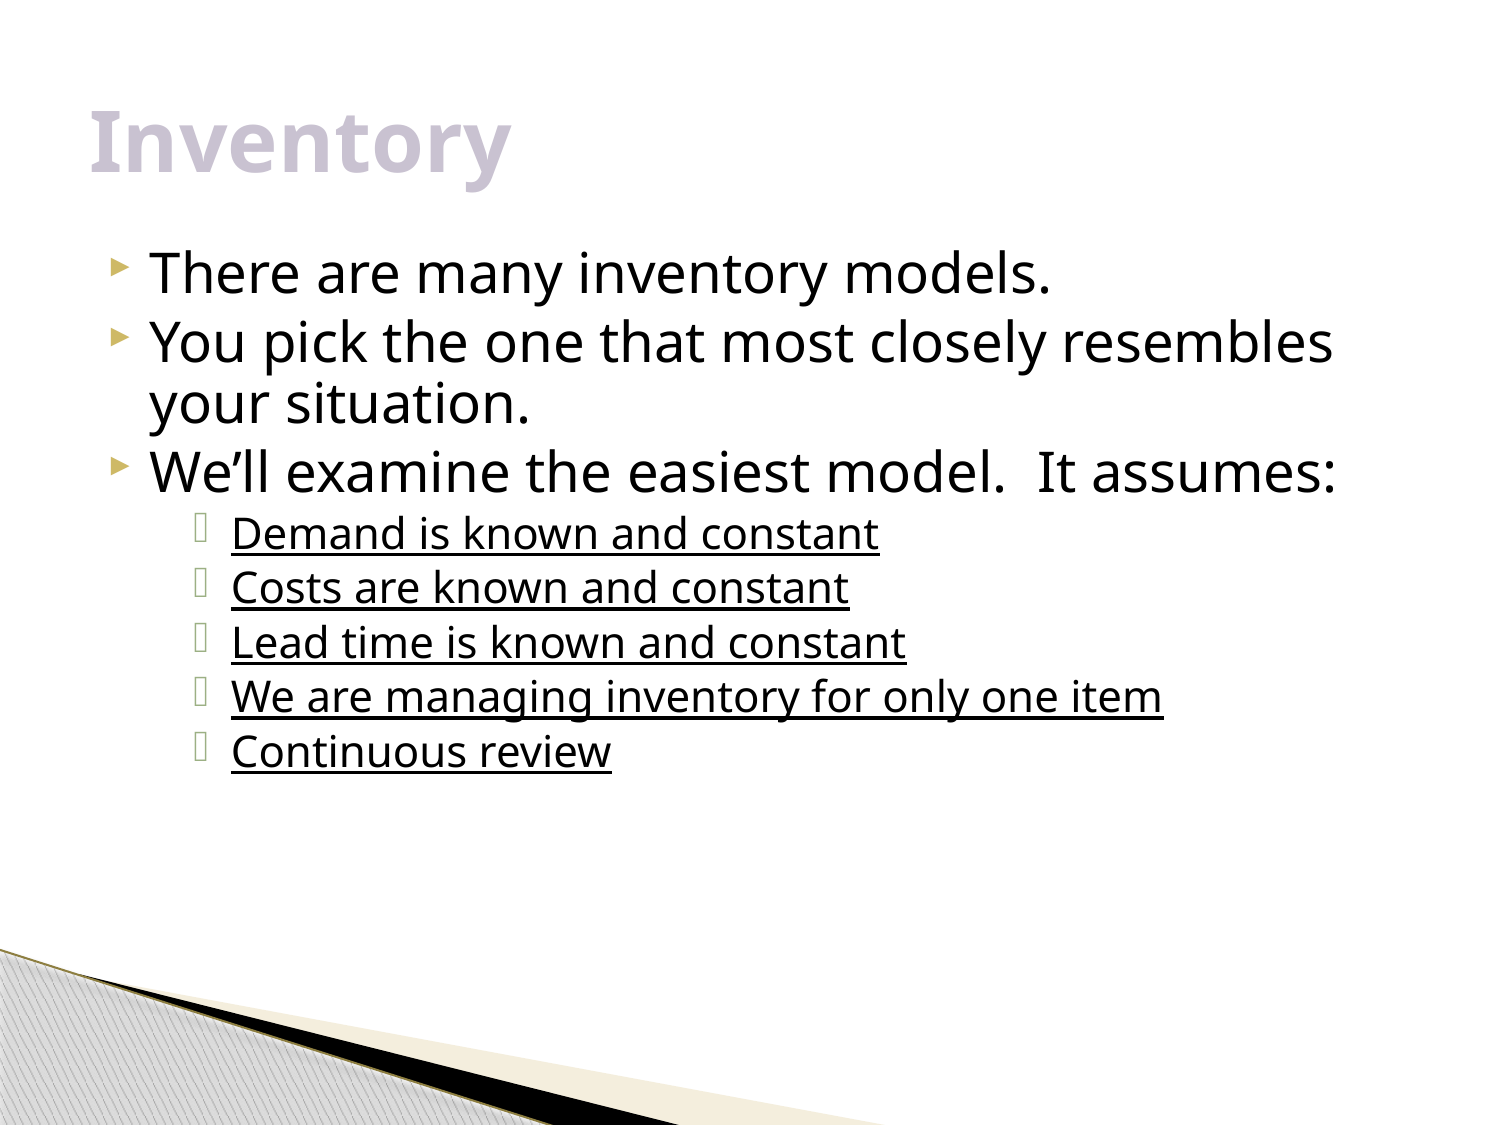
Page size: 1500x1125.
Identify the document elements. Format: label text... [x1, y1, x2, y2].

title Inventory [75, 45, 1425, 233]
list There are many inventory models. You pick the one that most closely resembles your situation. We’ll examine the easiest model. It assumes: Demand is known and constant Costs are known and constant Lead time is known and constant We are managing inventory for only one item Continuous review [75, 237, 1425, 1038]
